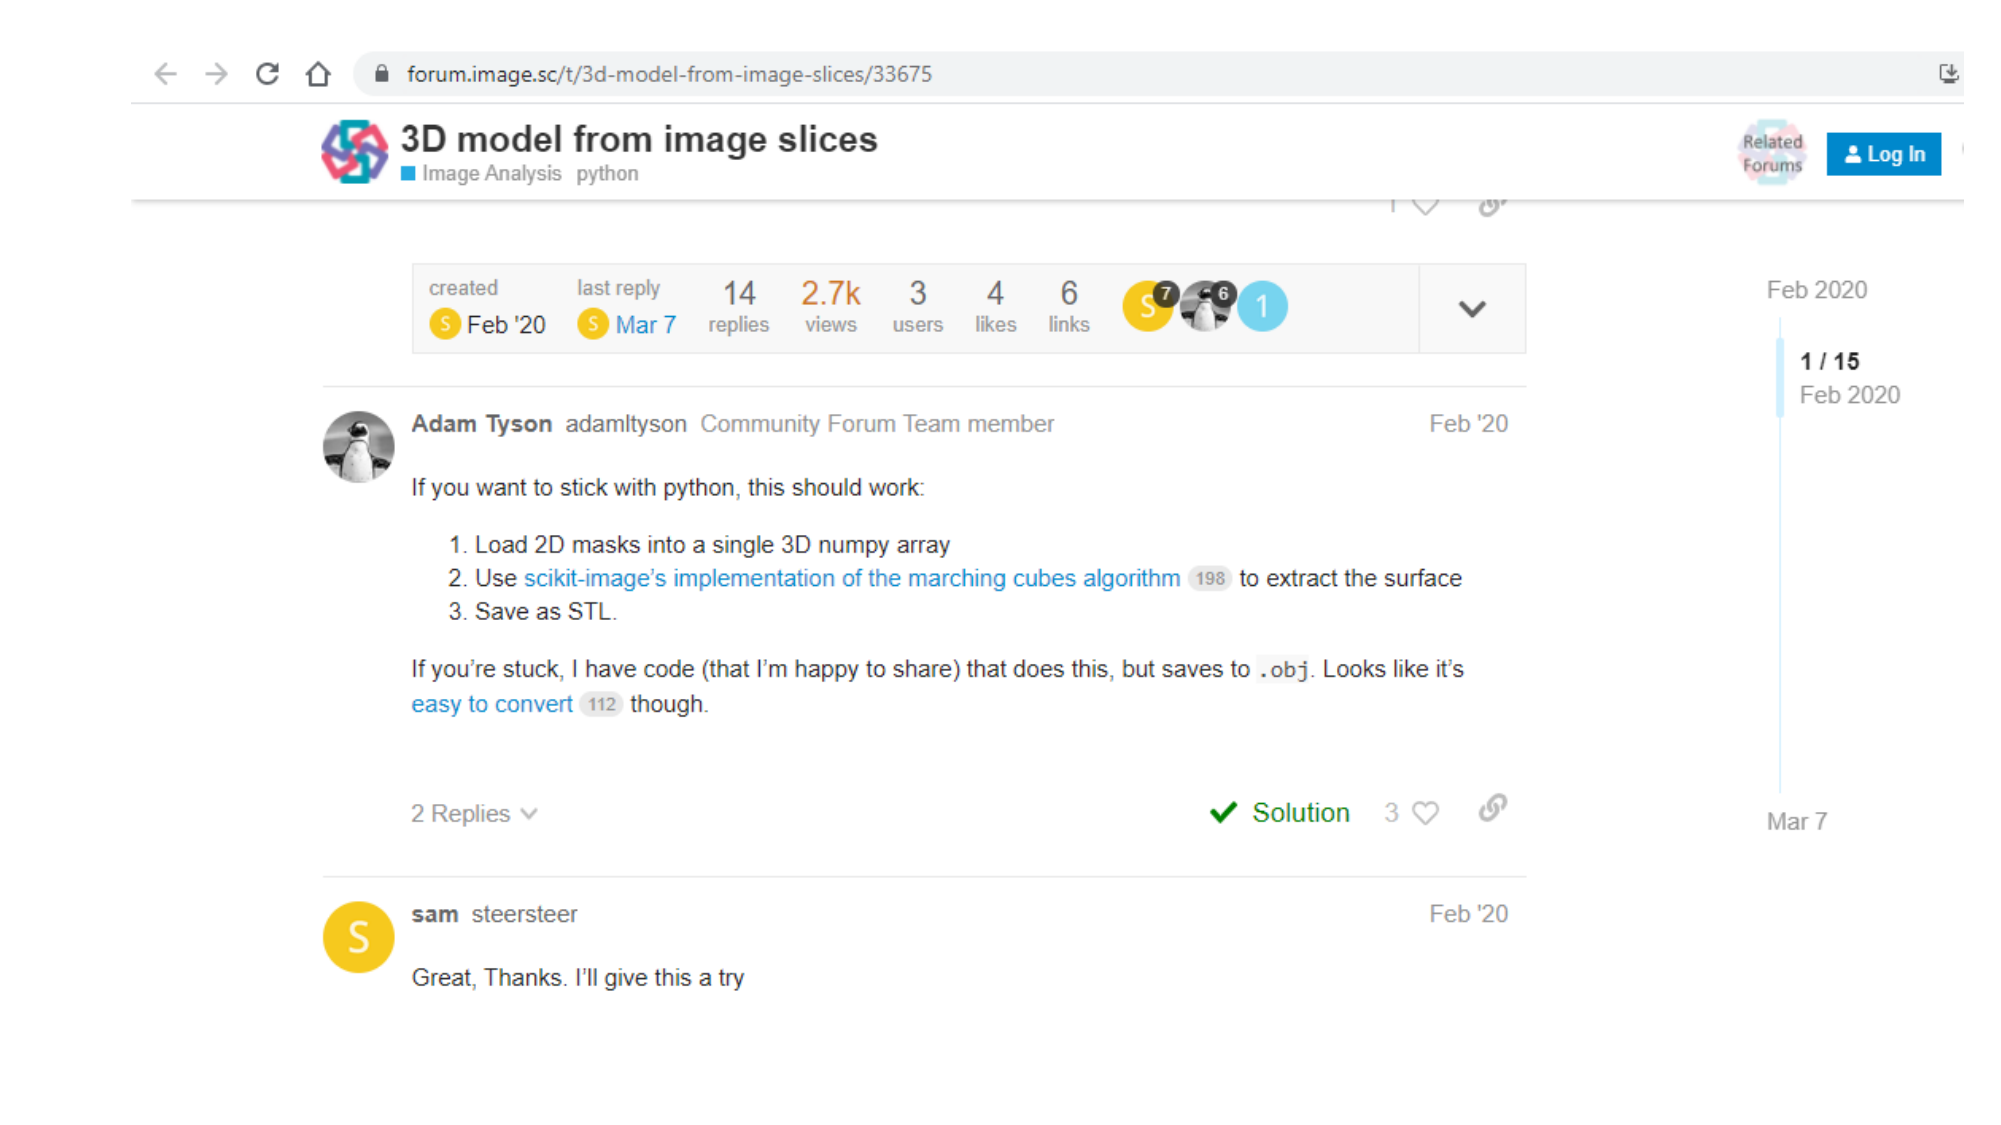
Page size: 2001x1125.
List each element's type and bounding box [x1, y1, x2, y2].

list [130, 47, 1964, 1037]
